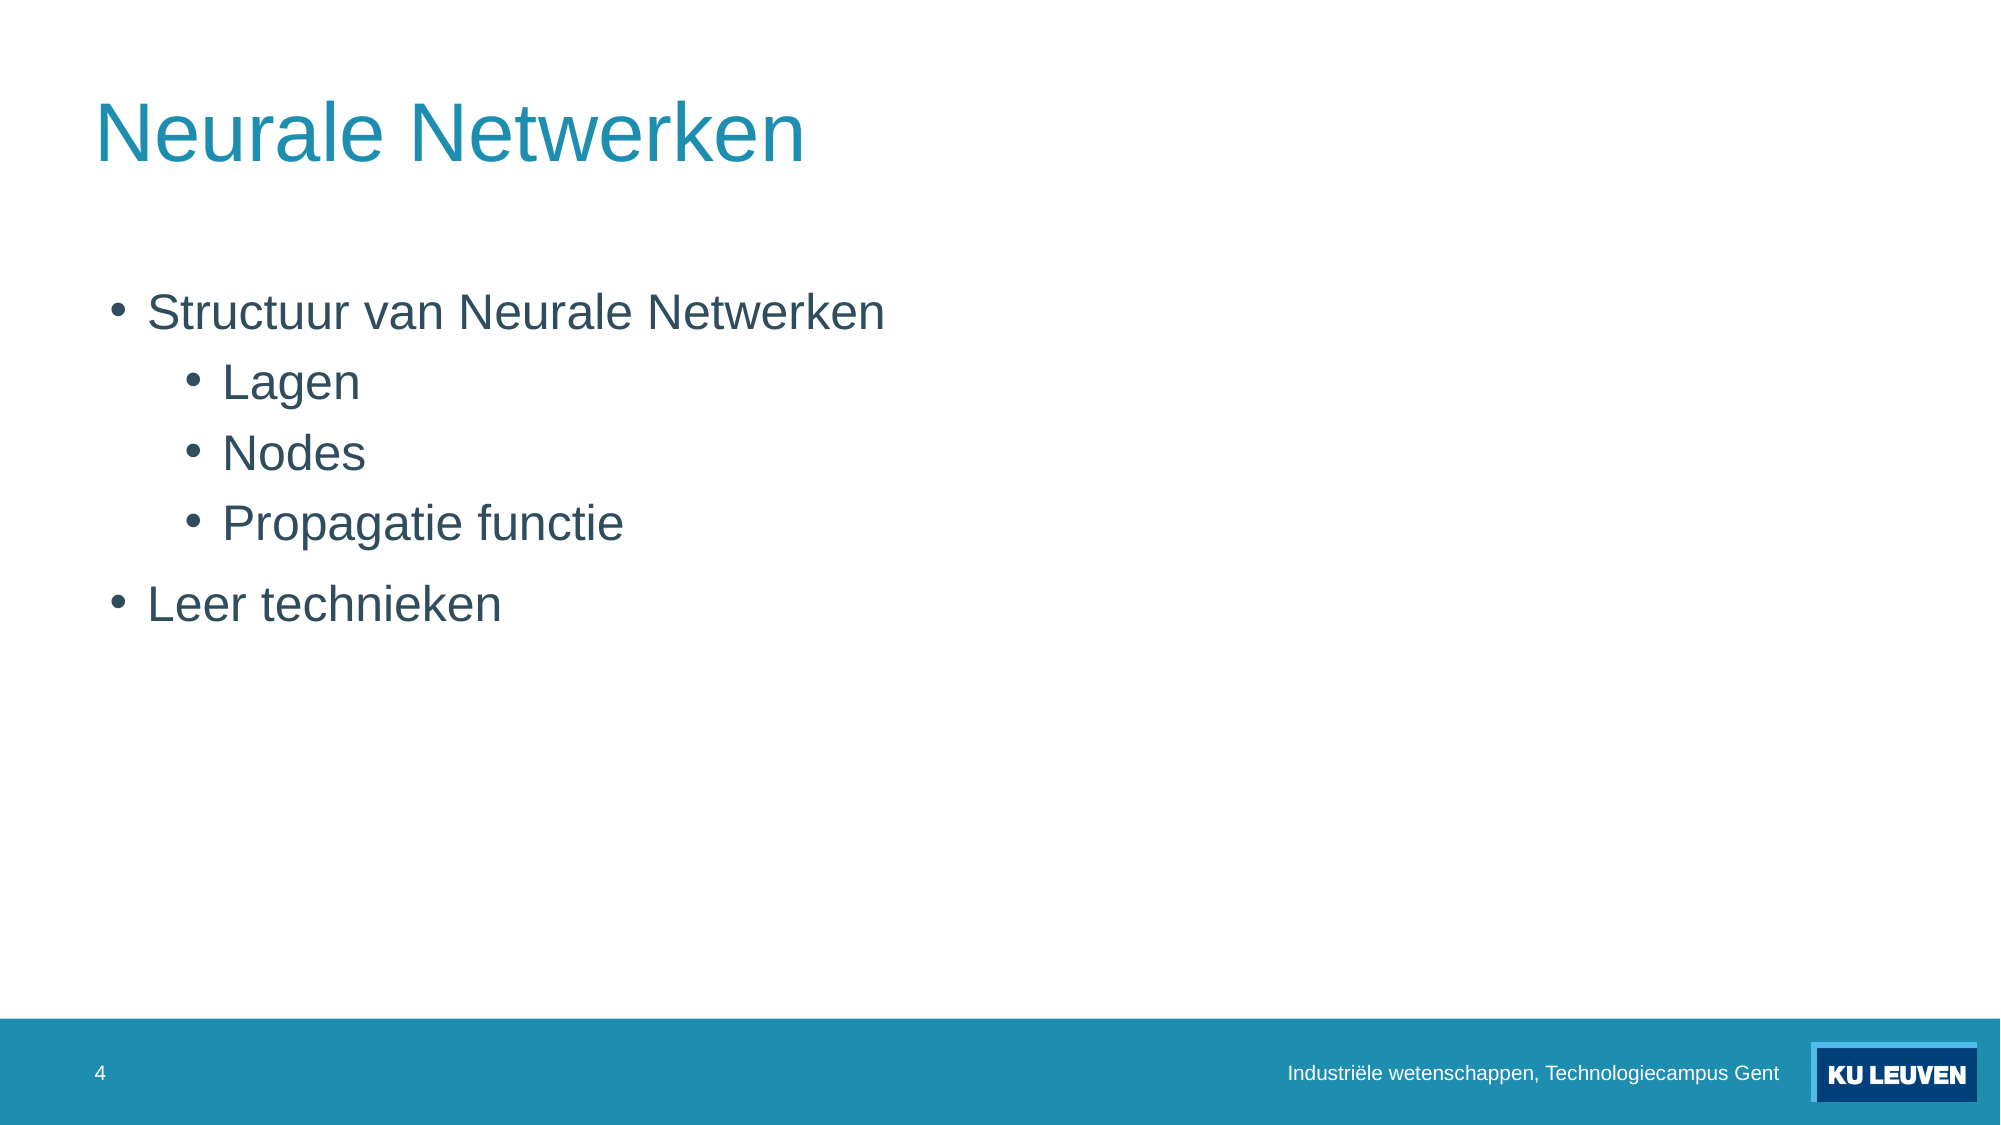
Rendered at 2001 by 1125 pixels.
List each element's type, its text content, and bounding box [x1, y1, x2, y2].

list Structuur van Neurale Netwerken Lagen Nodes Propagatie functie Leer technieken [94, 271, 1906, 1004]
title Neurale Netwerken [94, 33, 1906, 223]
slide_number 4 [94, 1018, 201, 1125]
footer Industriële wetenschappen, Technologiecampus Gent [989, 1018, 1809, 1125]
picture [1811, 1042, 1977, 1102]
